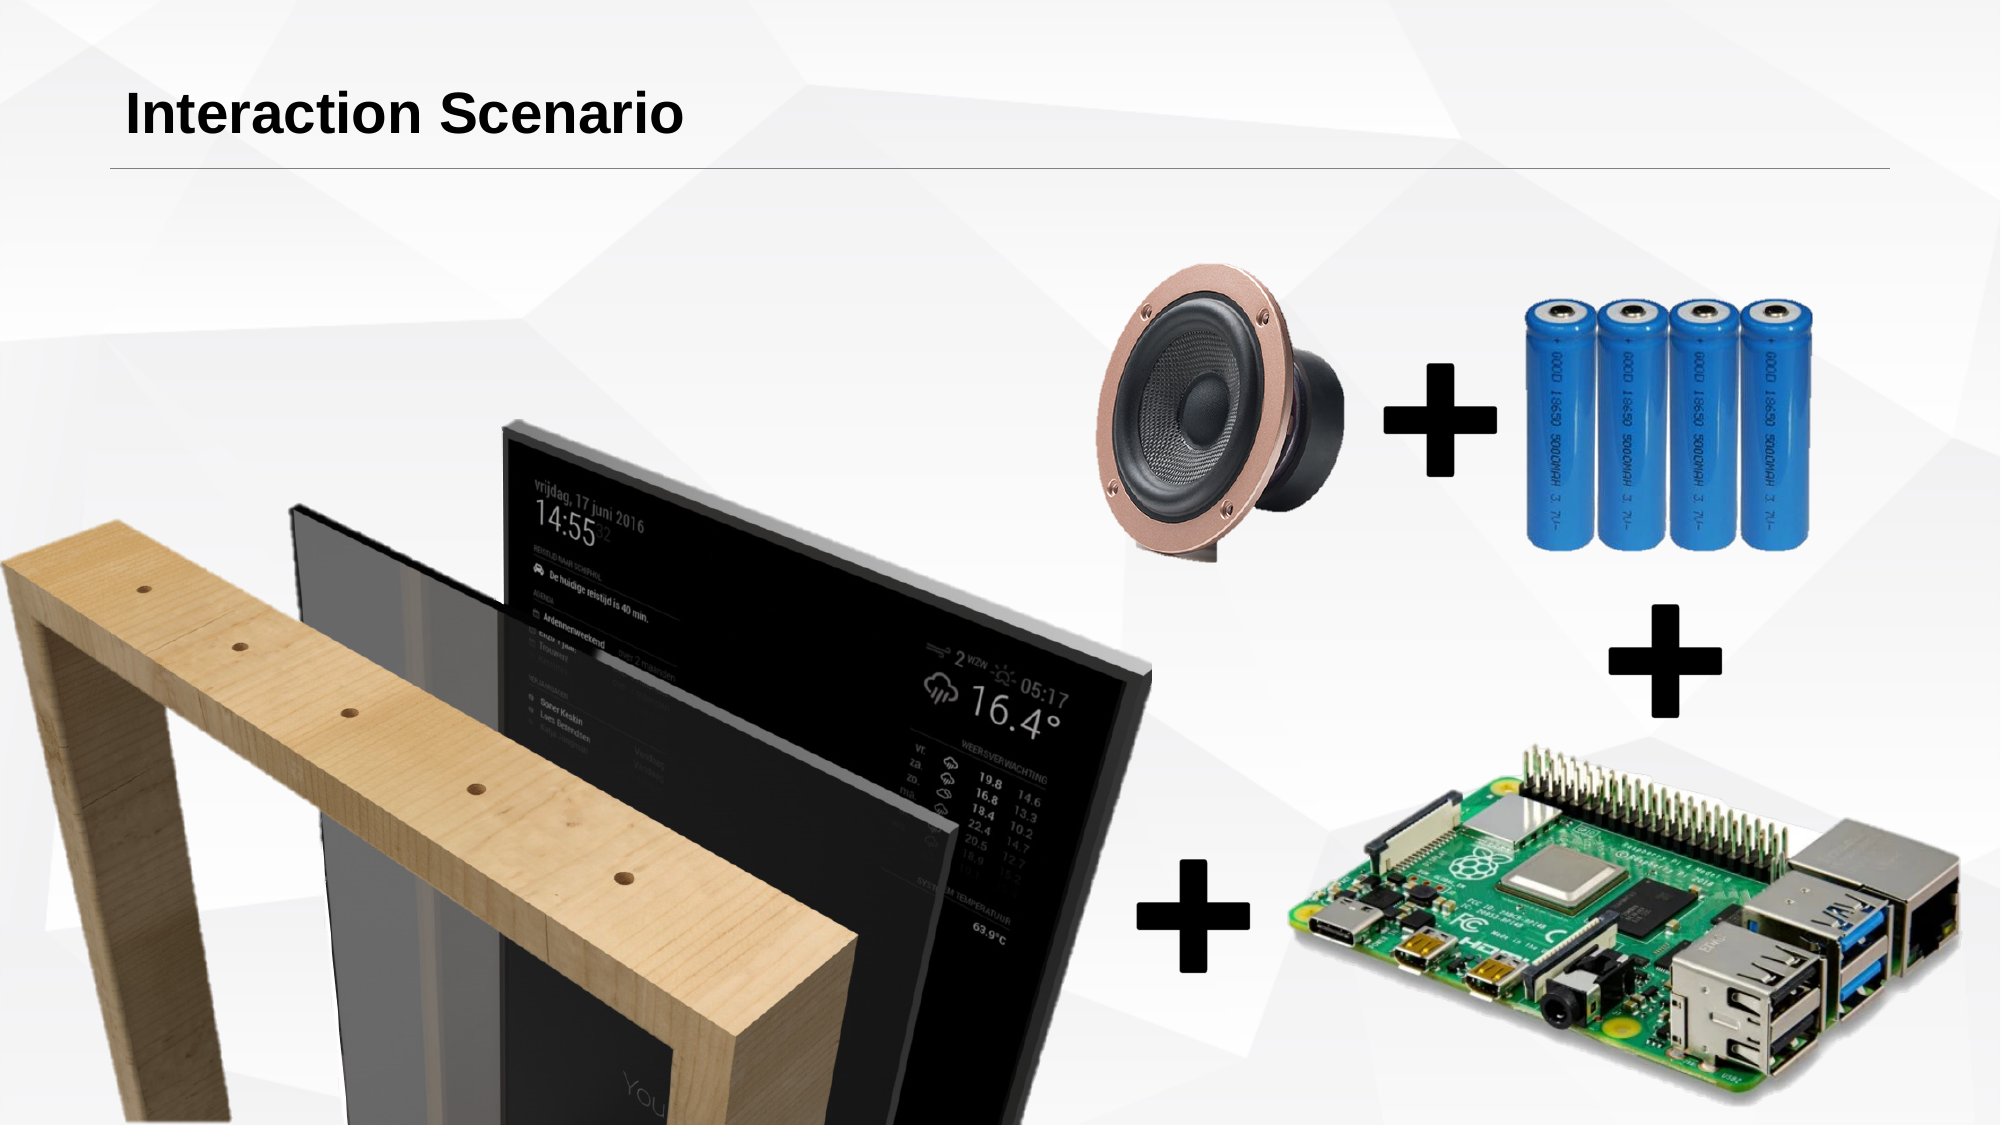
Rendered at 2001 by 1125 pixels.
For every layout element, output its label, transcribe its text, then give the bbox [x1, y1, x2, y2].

picture [0, 0, 2001, 1125]
title Interaction Scenario [109, 59, 1890, 169]
